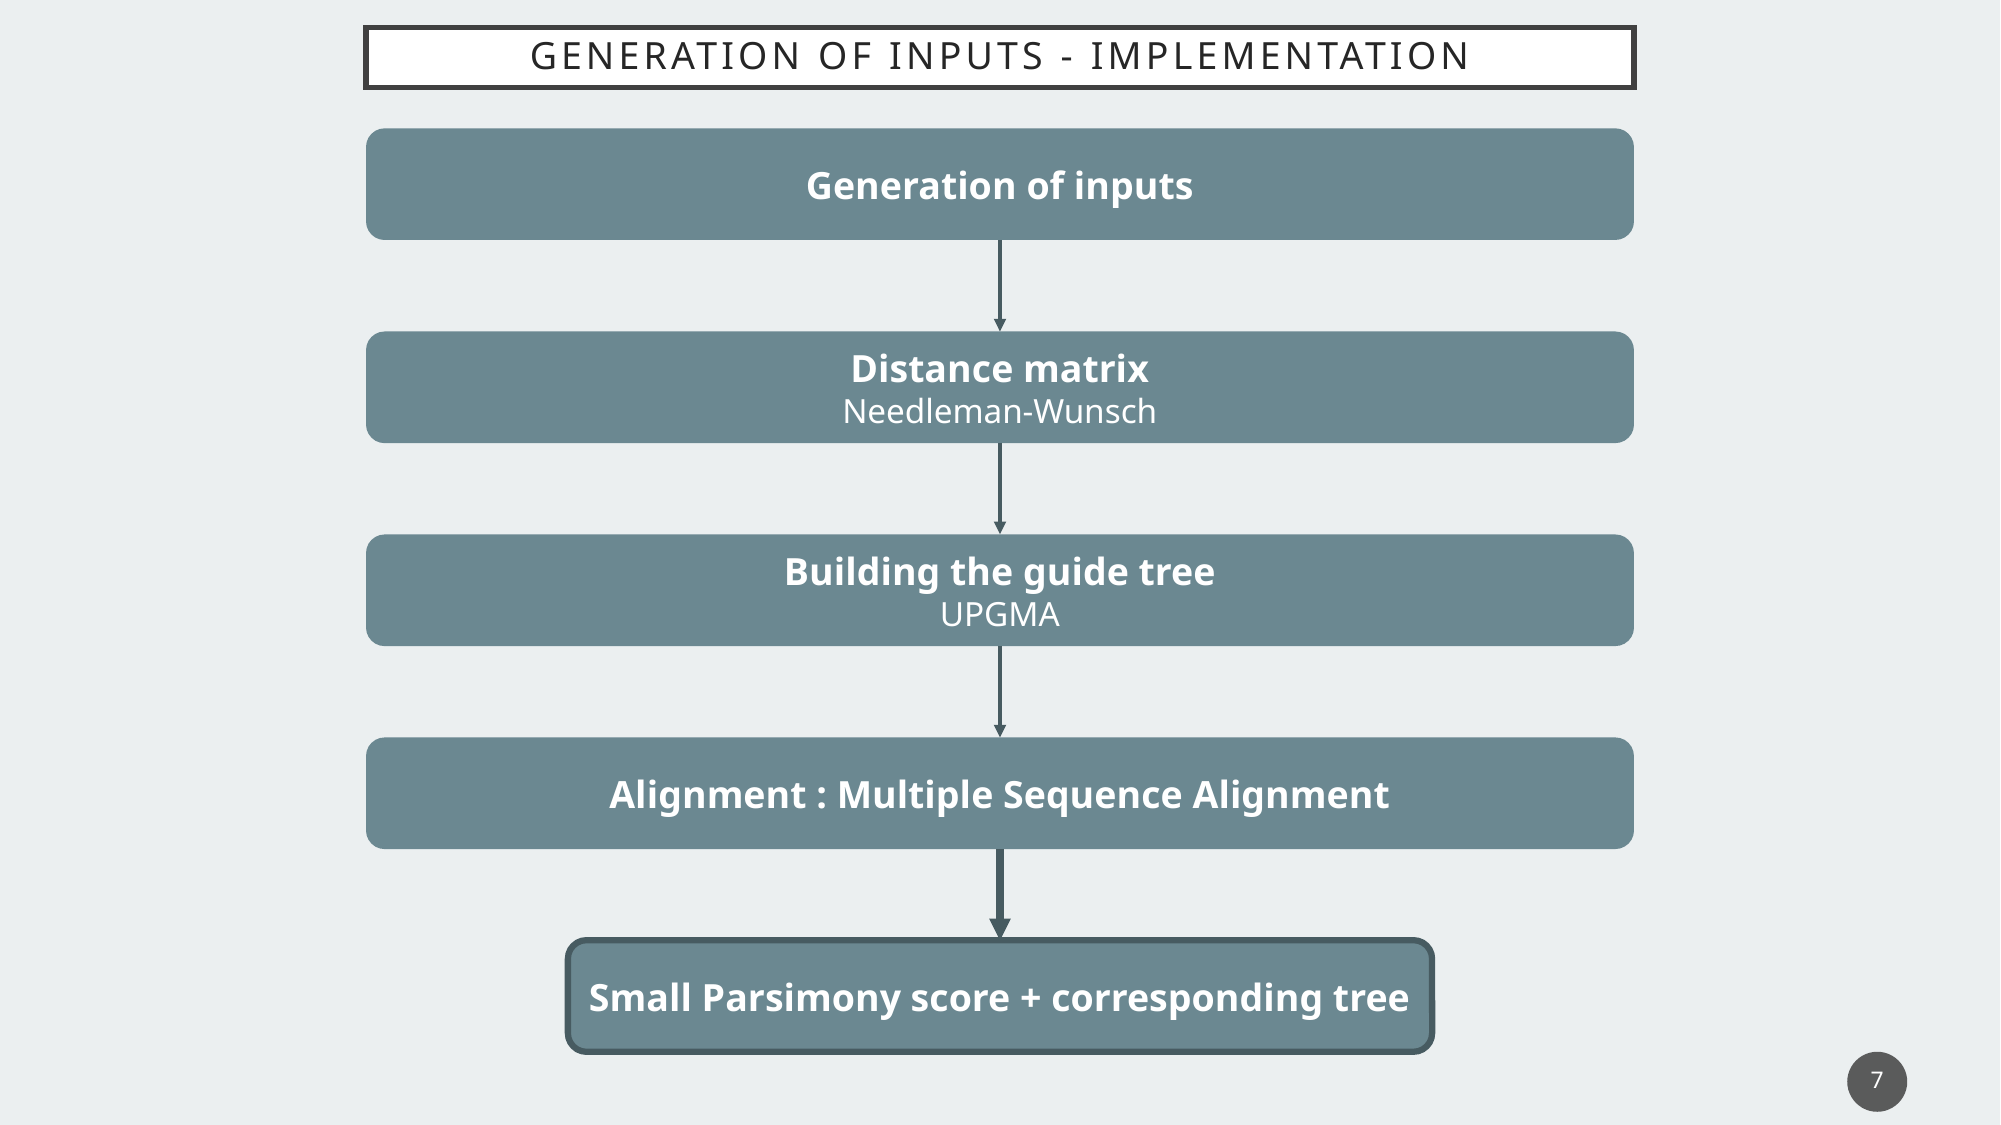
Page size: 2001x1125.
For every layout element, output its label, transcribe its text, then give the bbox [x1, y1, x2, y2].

text_box Small Parsimony score + corresponding tree [566, 939, 1434, 1053]
text_box Building the guide tree UPGMA [364, 533, 1636, 648]
text_box Distance matrix Needleman-Wunsch [364, 330, 1636, 445]
text_box Alignment : Multiple Sequence Alignment [364, 736, 1636, 851]
slide_number 7 [1847, 1051, 1908, 1112]
text_box Generation of inputs [364, 127, 1636, 242]
title Generation of inputs - implementation [363, 25, 1637, 90]
